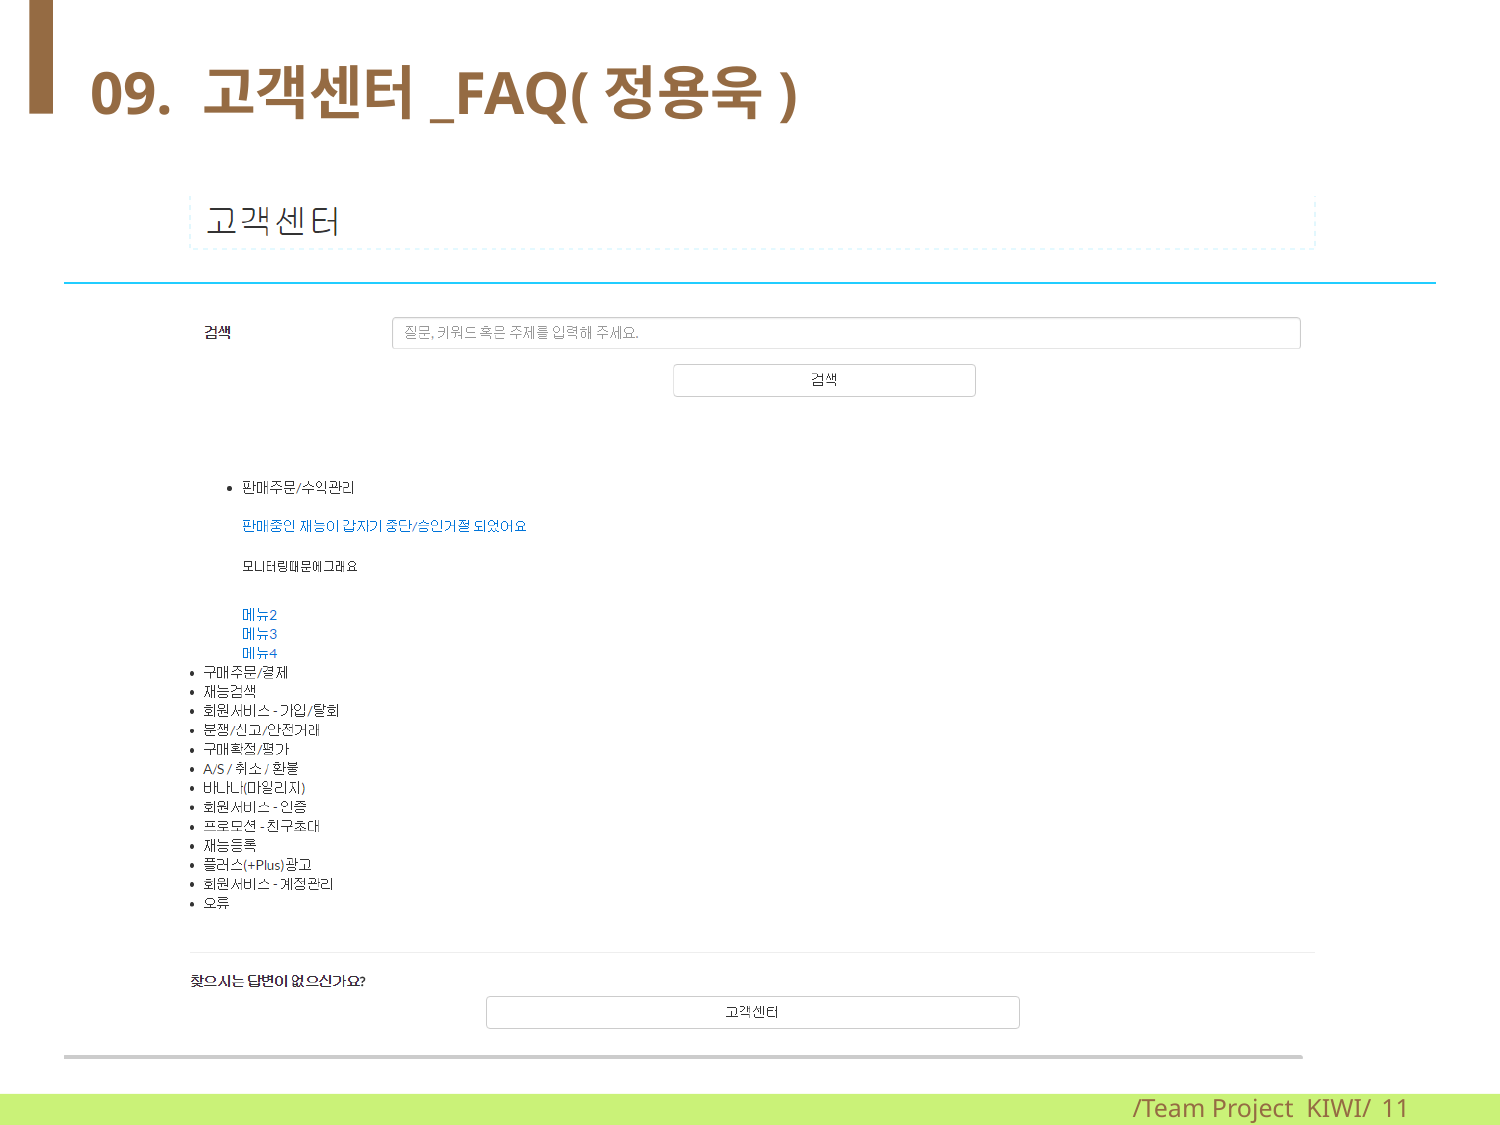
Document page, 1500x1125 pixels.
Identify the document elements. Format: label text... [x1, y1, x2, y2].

slide_number 11 [1352, 1094, 1425, 1125]
footer /Team Project KIWI/ [1116, 1094, 1352, 1125]
picture [64, 195, 1436, 1059]
title 09. 고객센터_FAQ(정용욱) [75, 45, 1425, 138]
